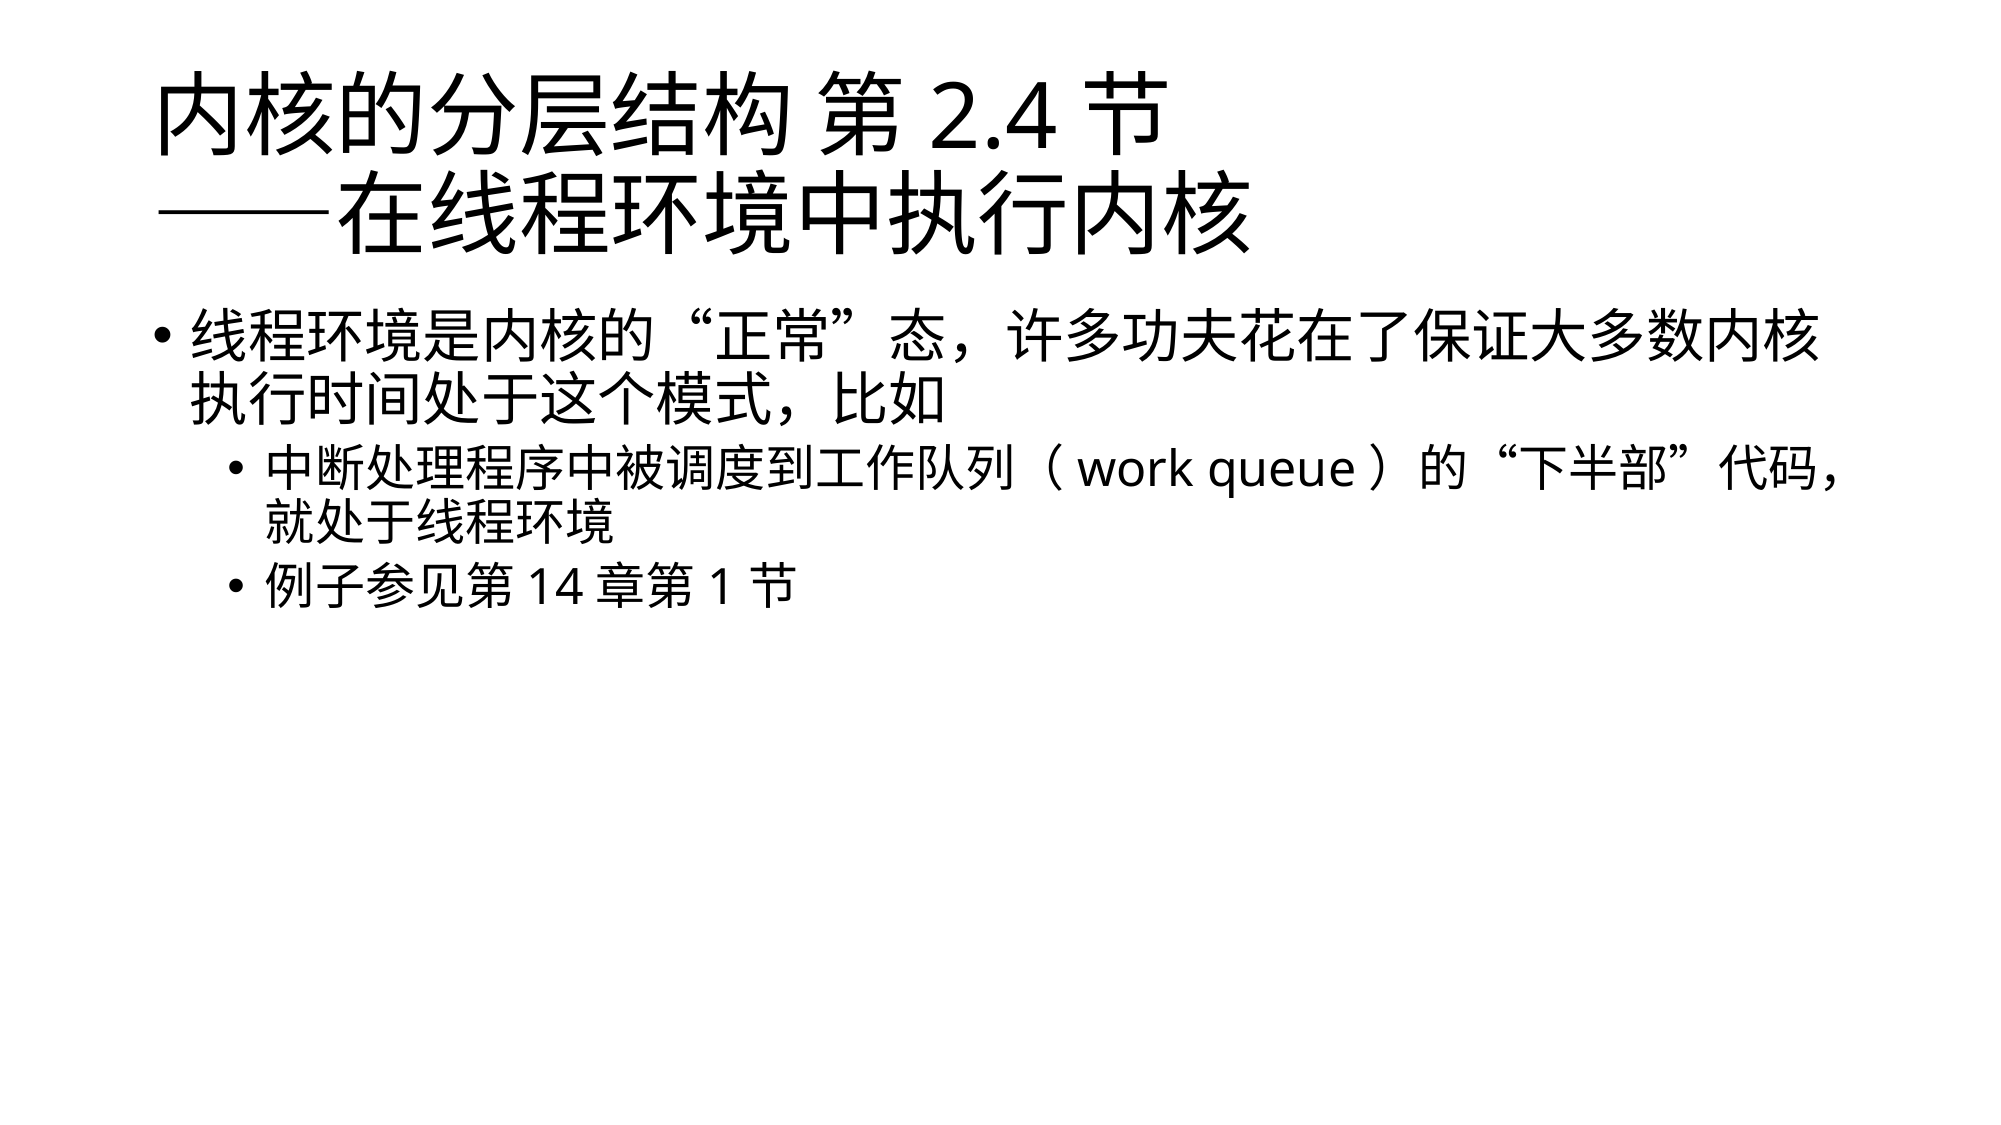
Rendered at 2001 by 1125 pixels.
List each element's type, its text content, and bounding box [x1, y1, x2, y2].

title 内核的分层结构 第2.4节 ——在线程环境中执行内核 [137, 59, 1863, 278]
list 线程环境是内核的“正常”态，许多功夫花在了保证大多数内核执行时间处于这个模式，比如 中断处理程序中被调度到工作队列（work queue）的“下半部”代码，就处于线程环境 例子参见第14章第1节 [137, 299, 1863, 1014]
